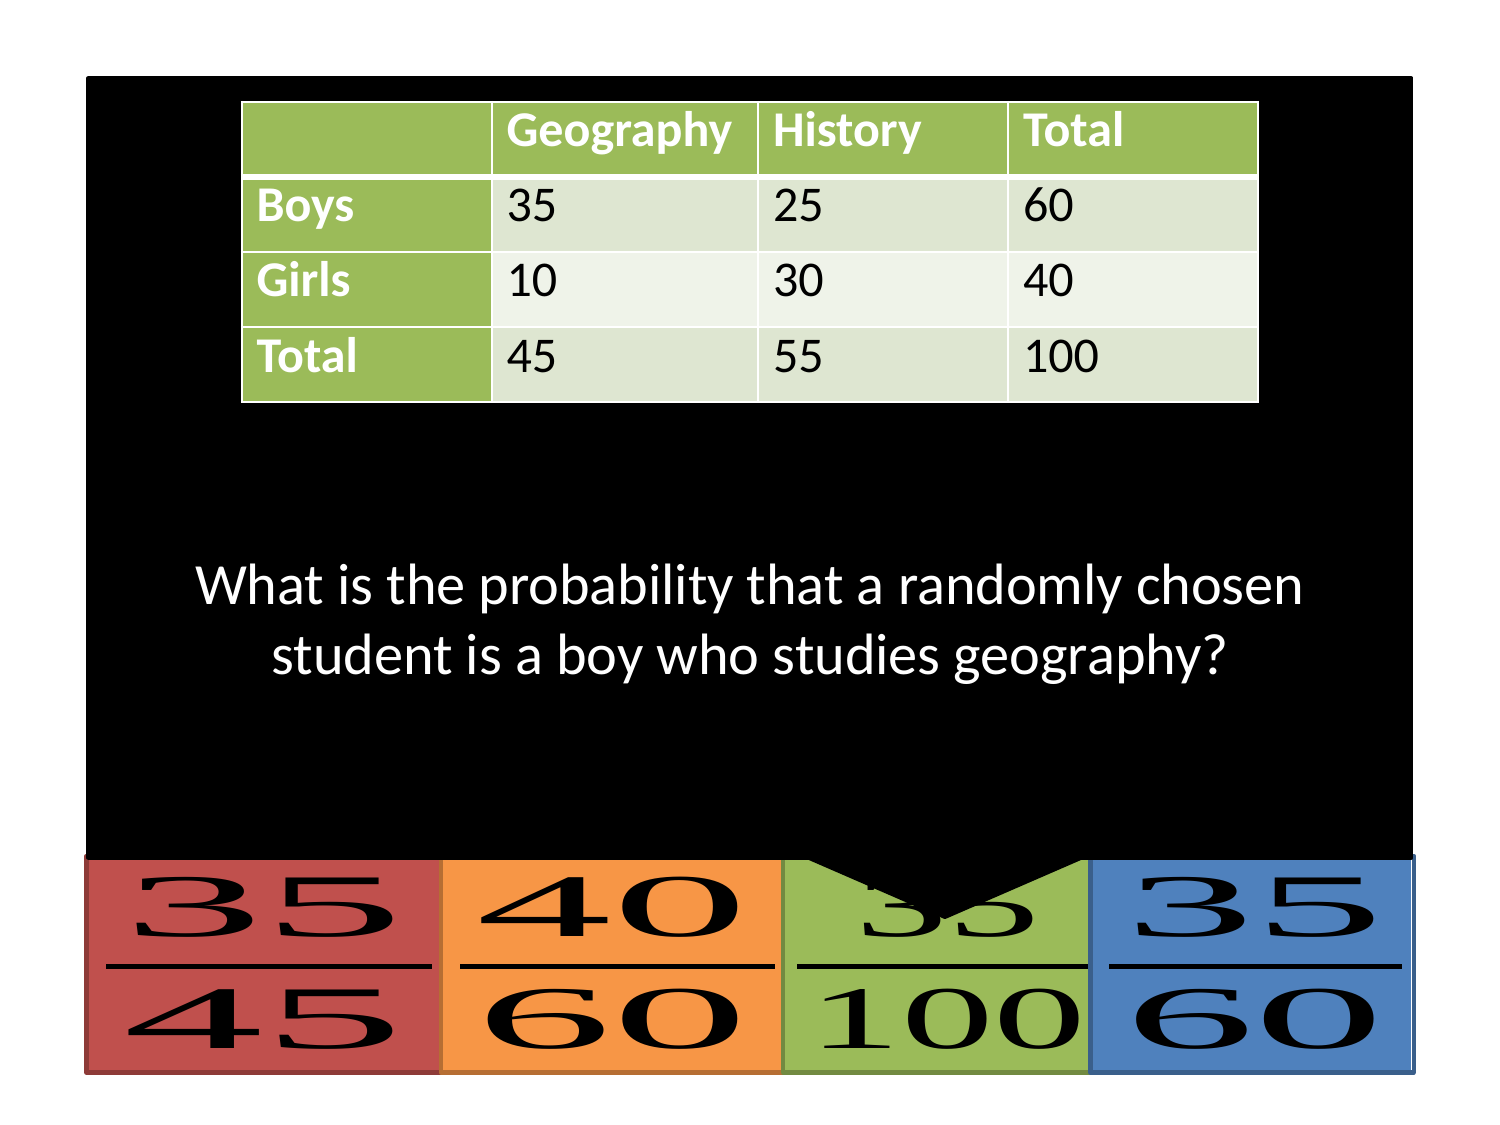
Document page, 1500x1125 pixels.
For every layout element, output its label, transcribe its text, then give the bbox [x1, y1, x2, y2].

table_header Total [1009, 103, 1257, 174]
table_cell Total [243, 328, 491, 401]
table_cell 60 [1009, 180, 1257, 251]
table_cell 100 [1009, 328, 1257, 401]
table_cell 35 [493, 180, 757, 251]
table_cell 40 [1009, 253, 1257, 326]
table_cell 45 [493, 328, 757, 401]
table_cell 10 [493, 253, 757, 326]
text_box [86, 76, 1413, 860]
table_cell Girls [243, 253, 491, 326]
table_header History [759, 103, 1007, 174]
text_box What is the probability that a randomly chosen student is a boy who studies geography? [100, 538, 1400, 694]
table_cell 55 [759, 328, 1007, 401]
table_cell 30 [759, 253, 1007, 326]
table_cell 25 [759, 180, 1007, 251]
table_header Geography [493, 103, 757, 174]
table_header [243, 103, 491, 174]
text_box [807, 855, 1083, 919]
table_cell Boys [243, 180, 491, 251]
